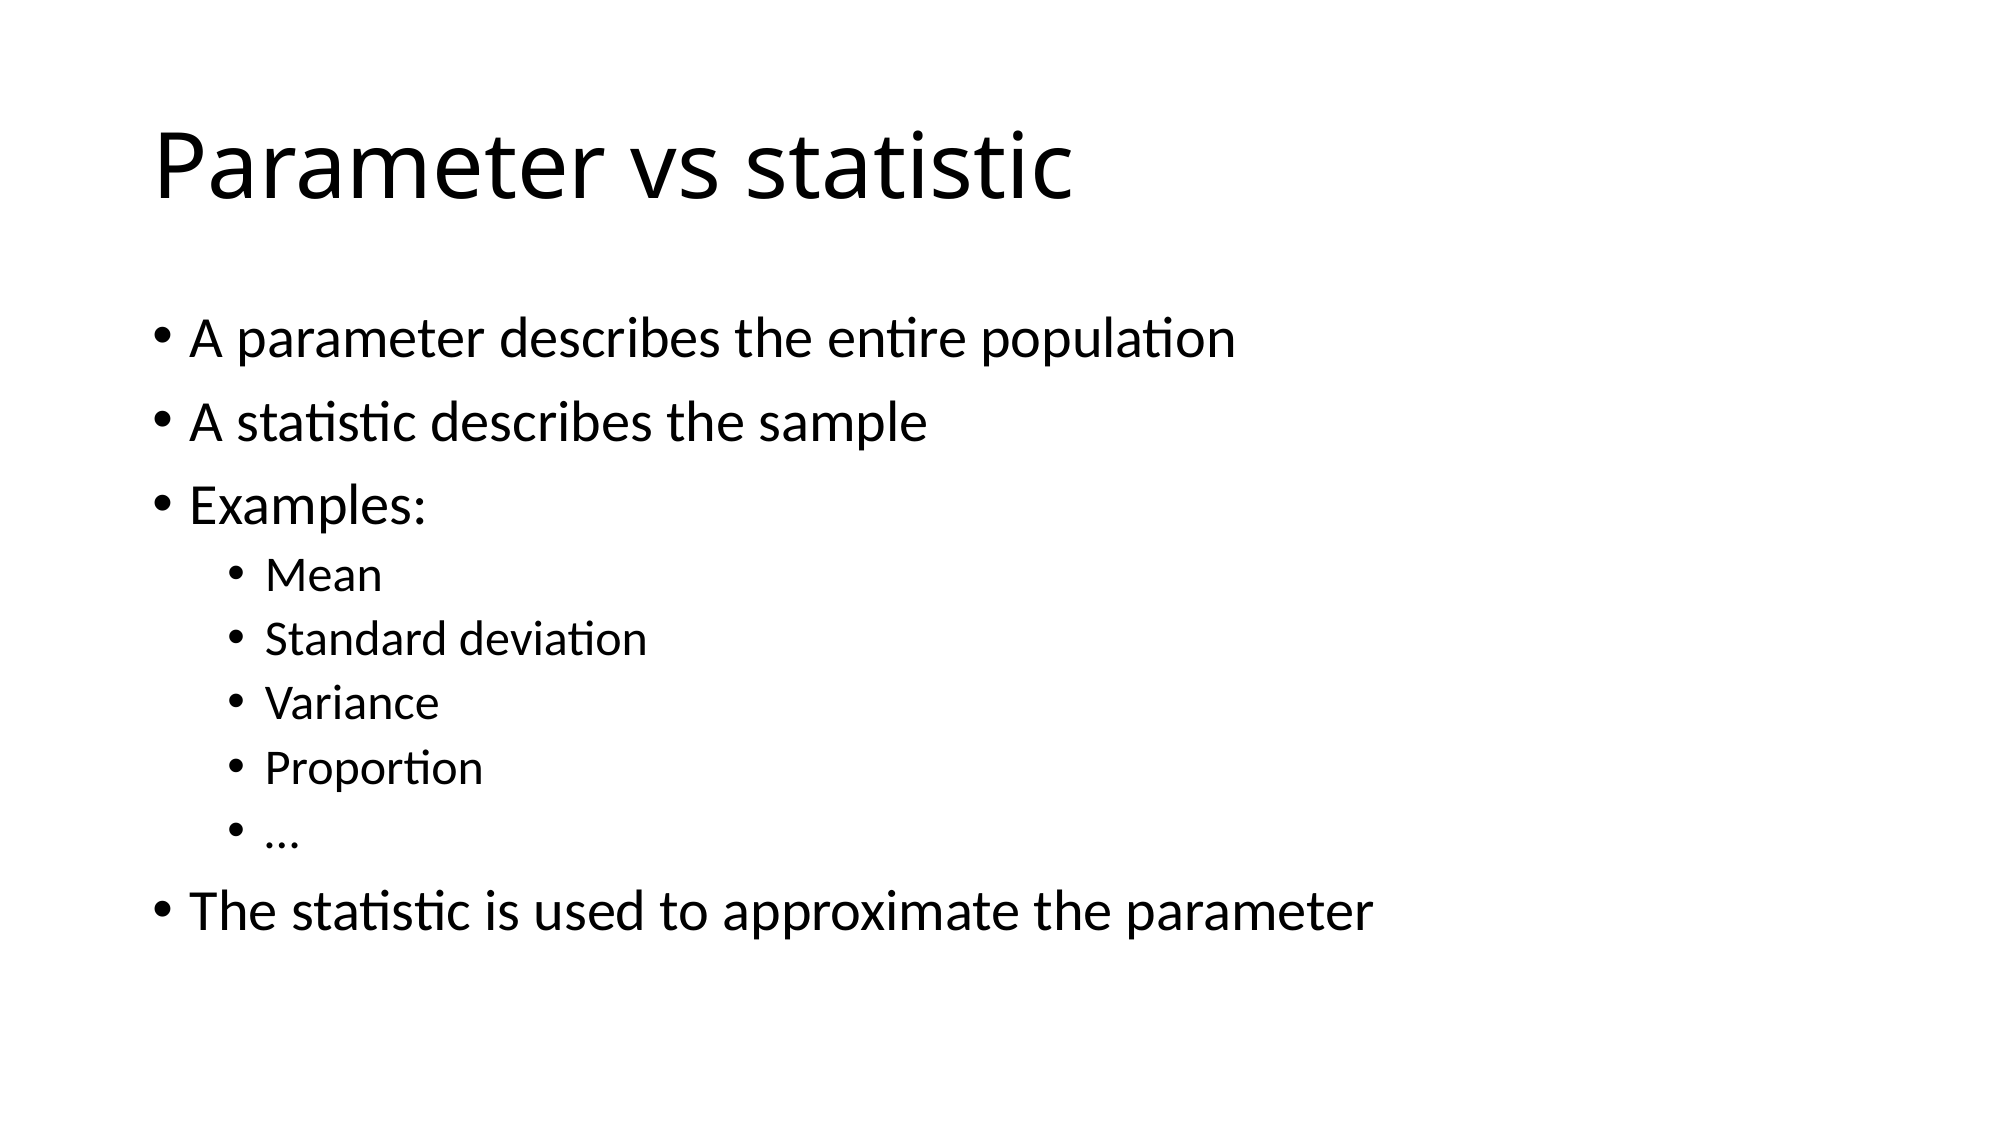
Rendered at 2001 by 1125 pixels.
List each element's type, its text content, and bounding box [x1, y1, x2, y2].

title Parameter vs statistic [137, 59, 1863, 278]
list A parameter describes the entire population A statistic describes the sample Examples: Mean Standard deviation Variance Proportion … The statistic is used to approximate the parameter [137, 299, 1863, 1014]
